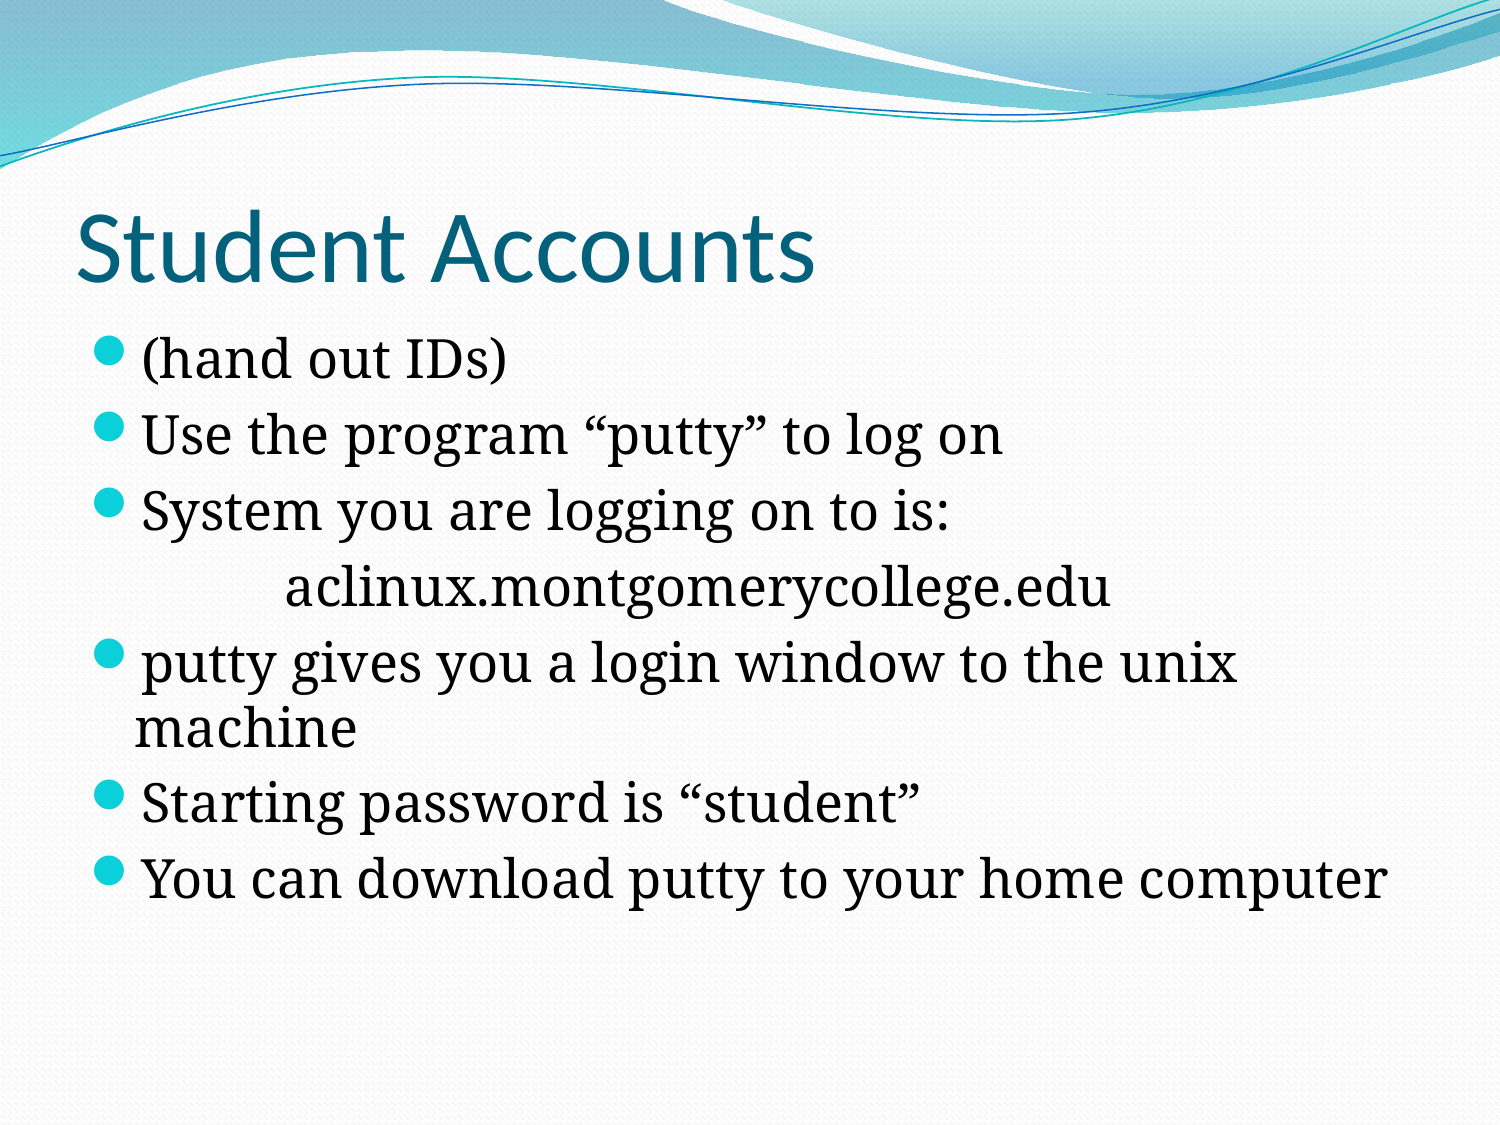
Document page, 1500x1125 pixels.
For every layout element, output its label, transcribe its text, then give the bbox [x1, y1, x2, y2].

list (hand out IDs) Use the program “putty” to log on System you are logging on to is: aclinux.montgomerycollege.edu putty gives you a login window to the unix machine Starting password is “student” You can download putty to your home computer [75, 317, 1425, 1038]
title Student Accounts [75, 115, 1425, 303]
